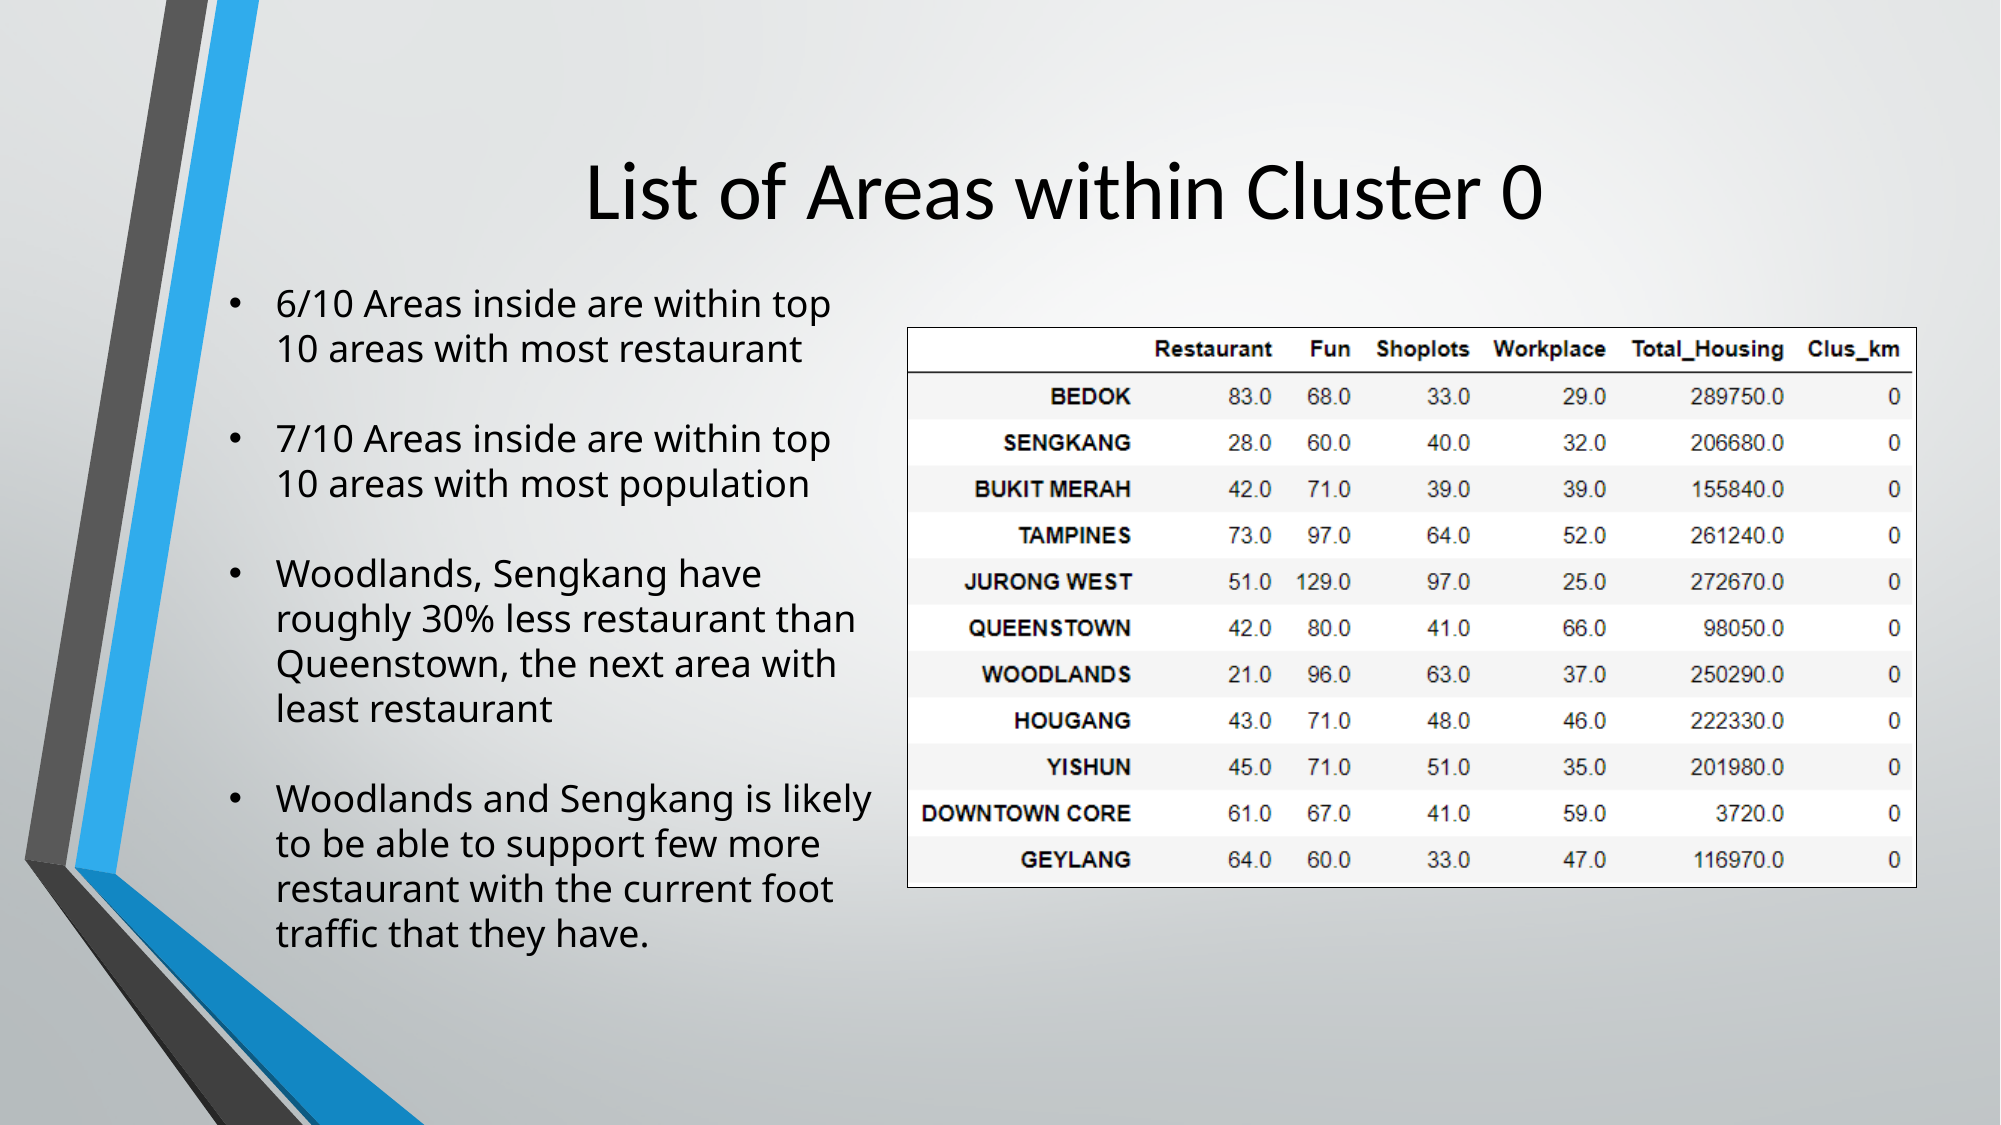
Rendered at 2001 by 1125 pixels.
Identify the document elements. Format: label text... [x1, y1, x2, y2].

text_box 6/10 Areas inside are within top 10 areas with most restaurant 7/10 Areas inside are within top 10 areas with most population Woodlands, Sengkang have roughly 30% less restaurant than Queenstown, the next area with least restaurant Woodlands and Sengkang is likely to be able to support few more restaurant with the current foot traffic that they have. [214, 272, 890, 962]
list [907, 327, 1917, 888]
title List of Areas within Cluster 0 [243, 112, 1887, 261]
